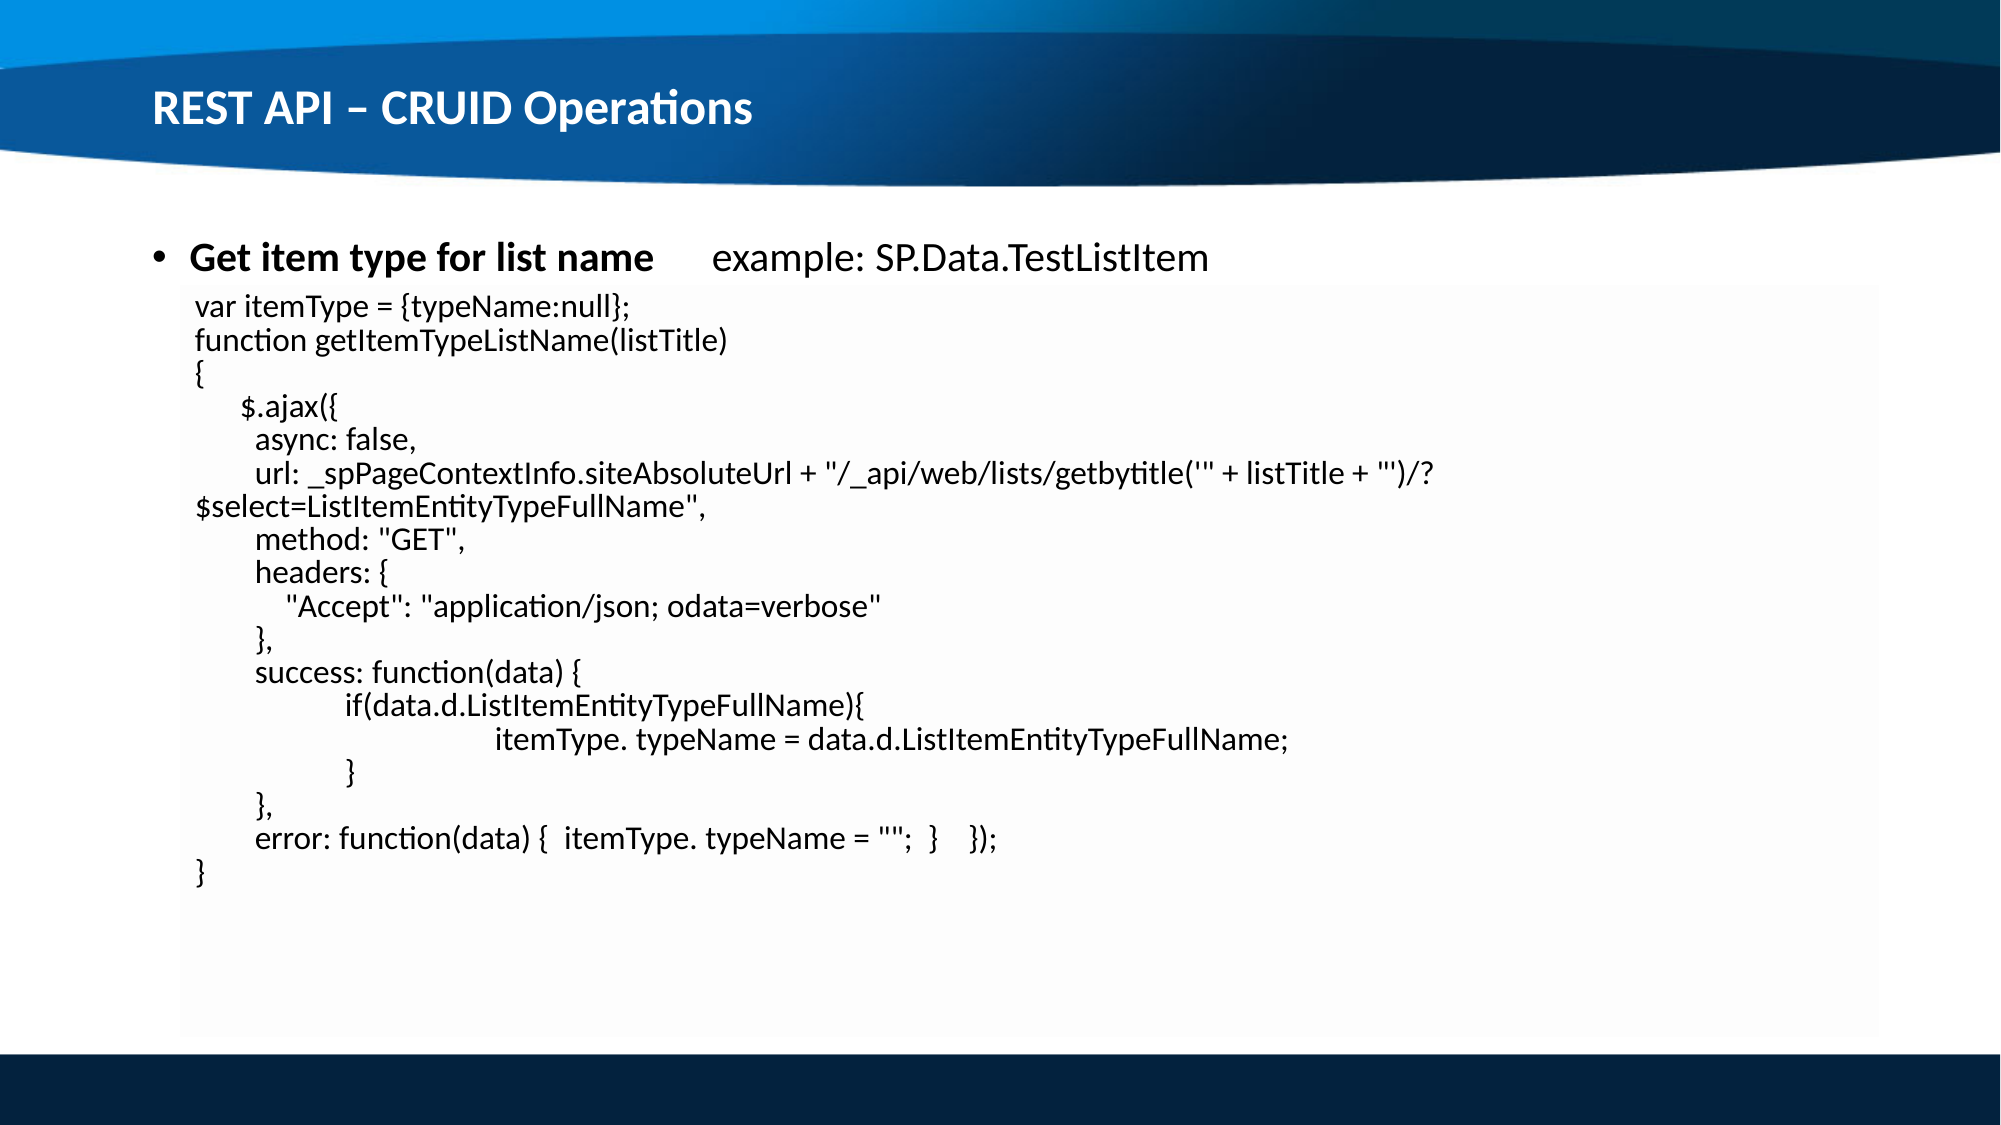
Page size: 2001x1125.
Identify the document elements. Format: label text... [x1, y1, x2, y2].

text_box Get item type for list name example: SP.Data.TestListItem [137, 228, 1863, 997]
table_header var itemType = {typeName:null}; function getItemTypeListName(listTitle) { $.ajax({ async: false, url: _spPageContextInfo.siteAbsoluteUrl + "/_api/web/lists/getbytitle('" + listTitle + "')/?$select=ListItemEntityTypeFullName", method: "GET", headers: { "Accept": "application/json; odata=verbose" }, success: function(data) { if(data.d.ListItemEntityTypeFullName){ itemType. typeName = data.d.ListItemEntityTypeFullName; } }, error: function(data) { itemType. typeName = ""; } }); } [180, 285, 1879, 1037]
picture [0, 0, 2001, 1125]
list REST API – CRUID Operations [137, 73, 1863, 161]
